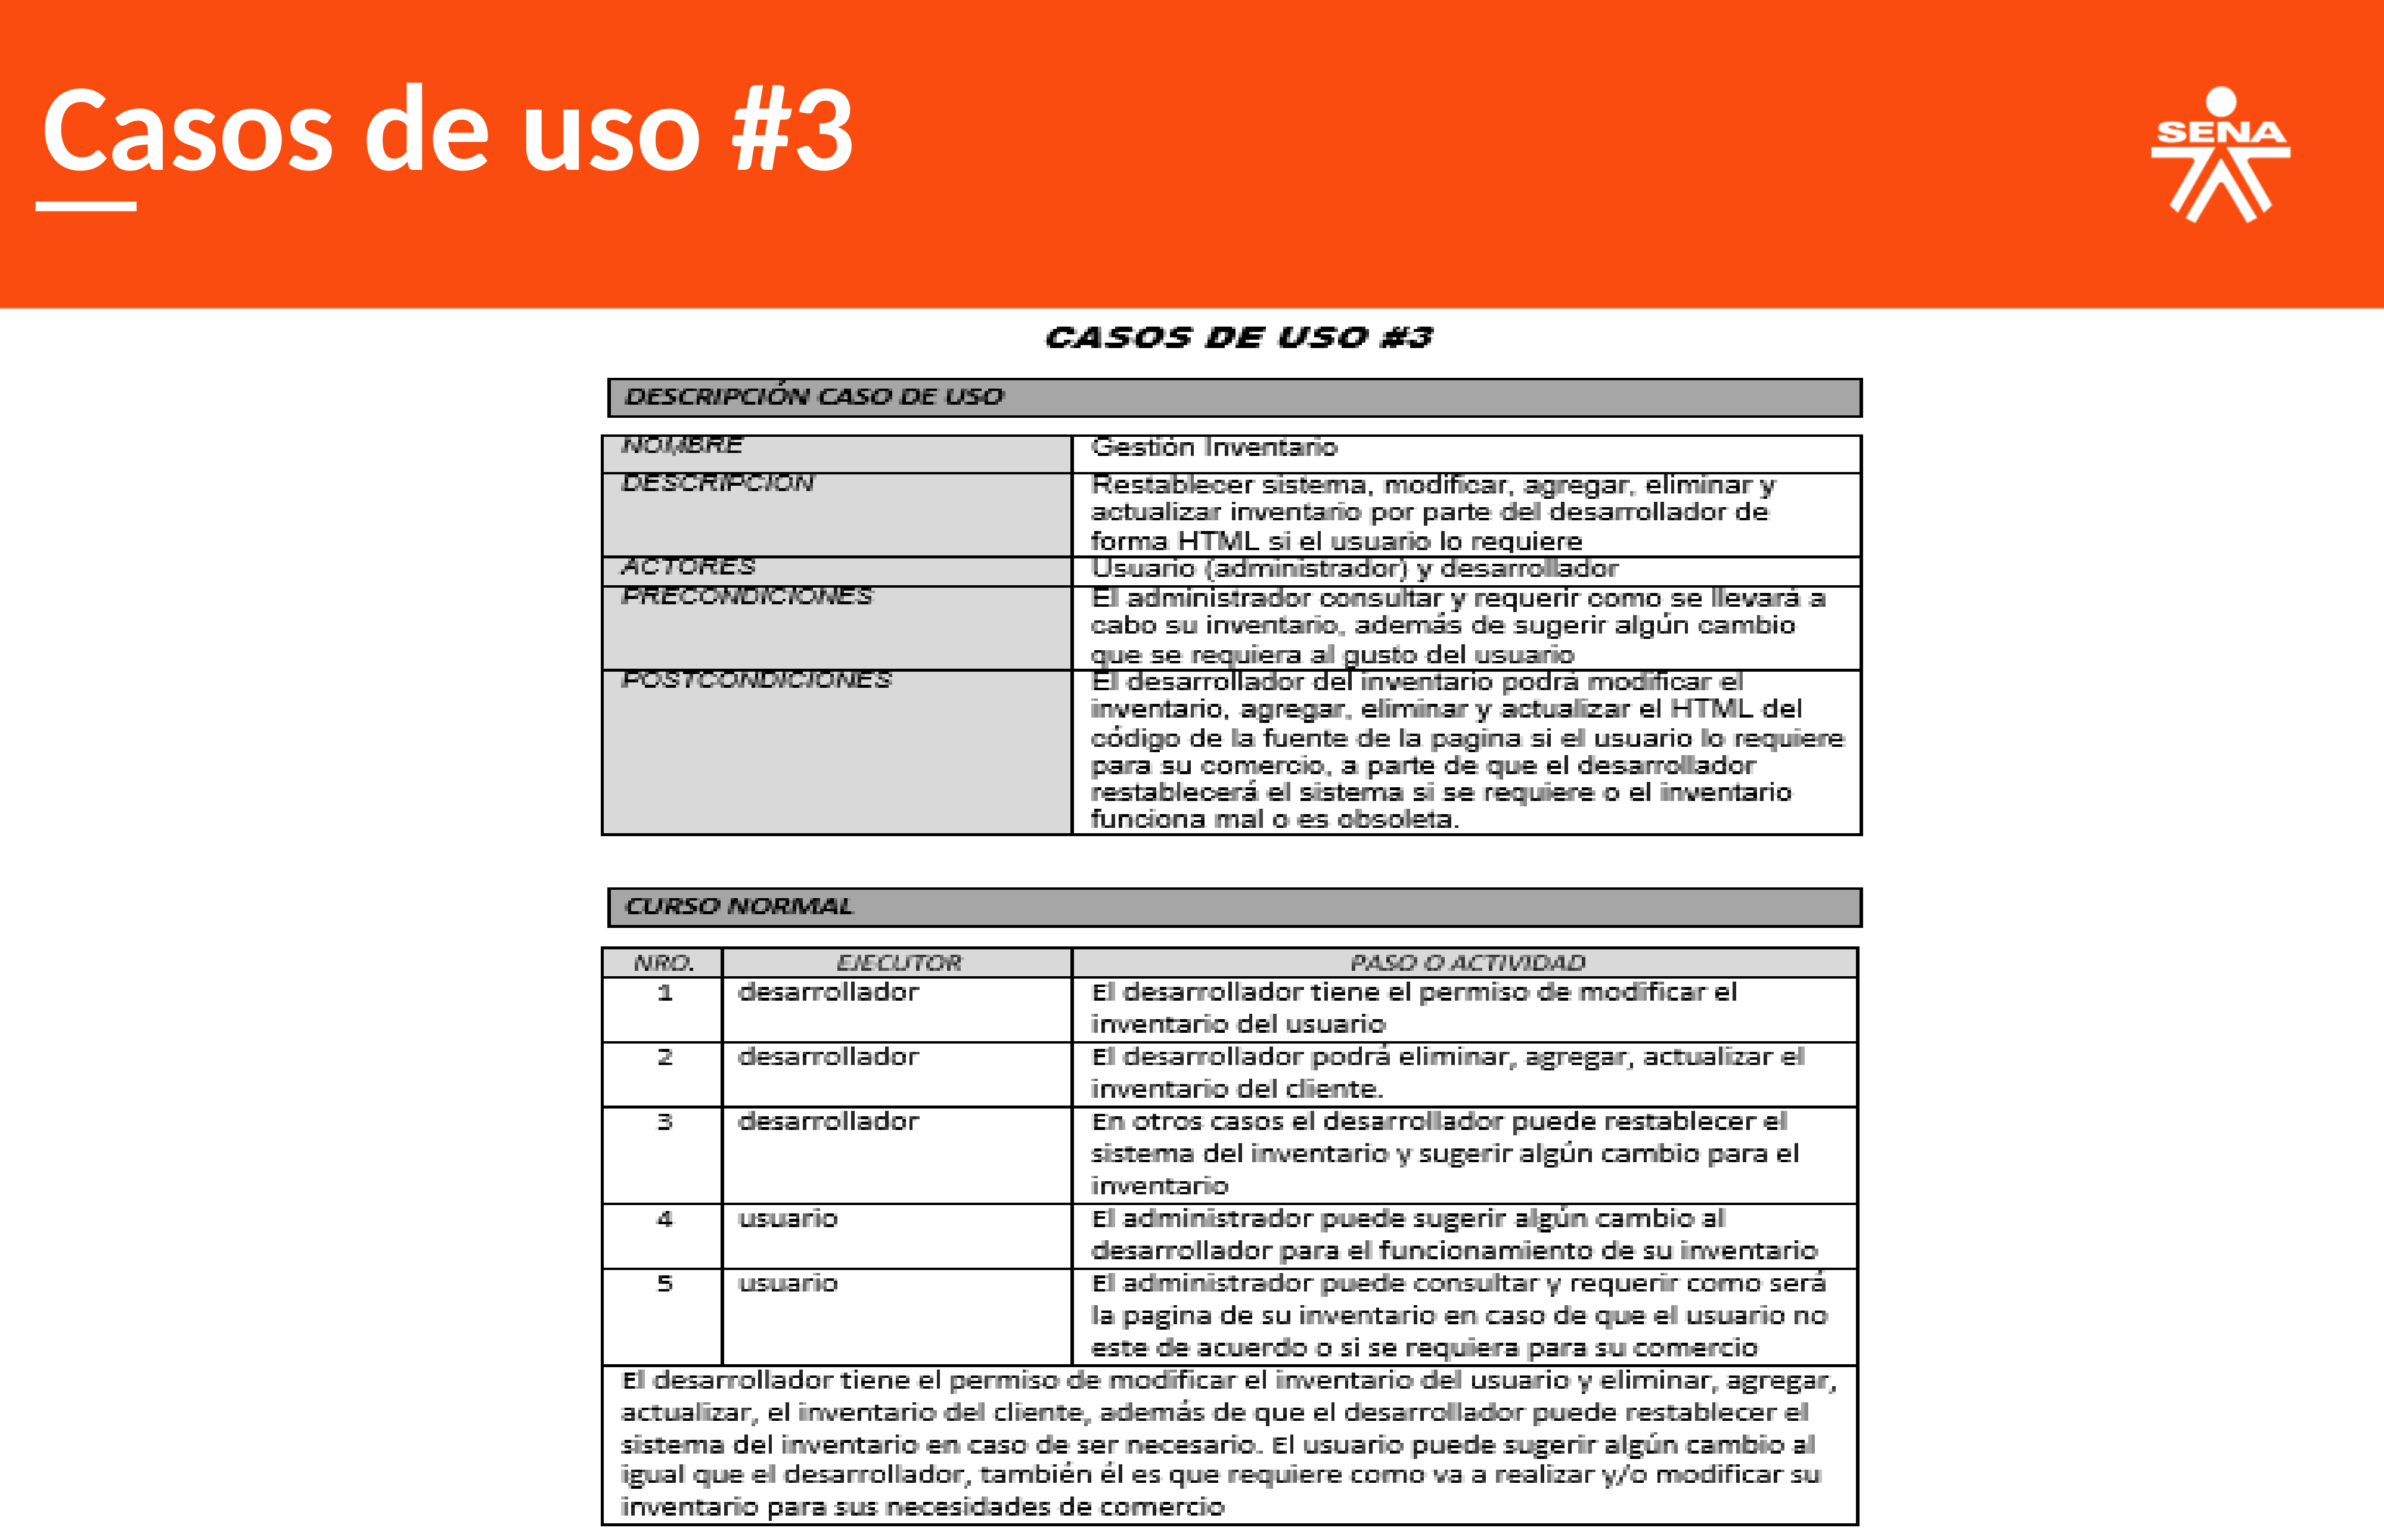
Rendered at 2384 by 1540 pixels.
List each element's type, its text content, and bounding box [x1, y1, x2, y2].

picture [0, 0, 2384, 1540]
text_box Casos de uso #3 [35, 35, 904, 202]
text_box [35, 201, 137, 212]
